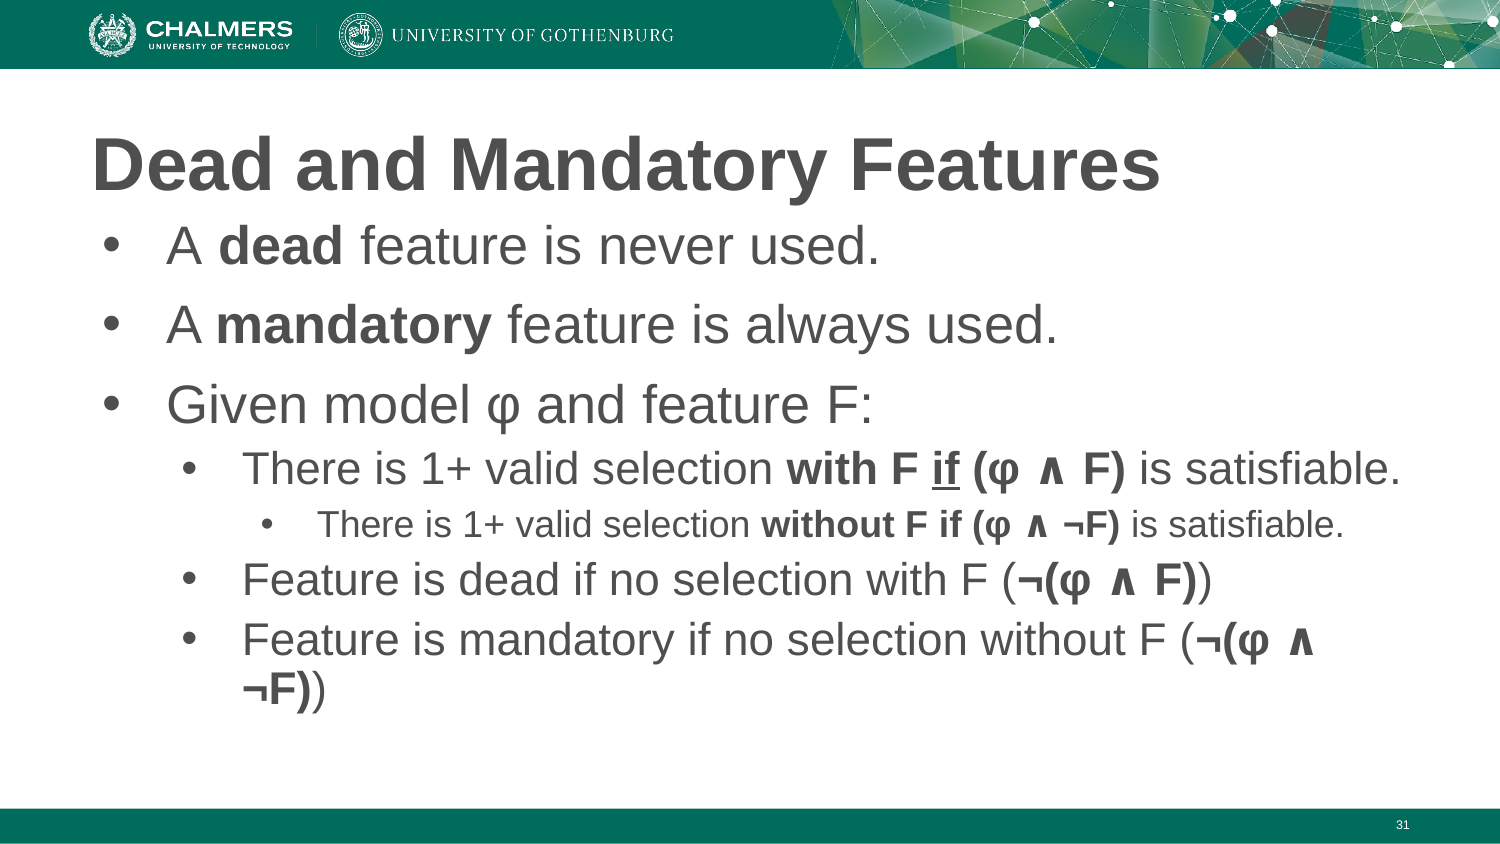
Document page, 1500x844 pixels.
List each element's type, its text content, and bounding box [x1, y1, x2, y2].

list A dead feature is never used. A mandatory feature is always used. Given model φ and feature F: There is 1+ valid selection with F if (φ ∧ F) is satisfiable. There is 1+ valid selection without F if (φ ∧ ¬F) is satisfiable. Feature is dead if no selection with F (¬(φ ∧ F)) Feature is mandatory if no selection without F (¬(φ ∧ ¬F)) [76, 210, 1425, 782]
picture [64, 0, 696, 85]
picture [759, 0, 1500, 68]
title Dead and Mandatory Features [76, 100, 1425, 210]
slide_number ‹#› [1074, 809, 1425, 844]
